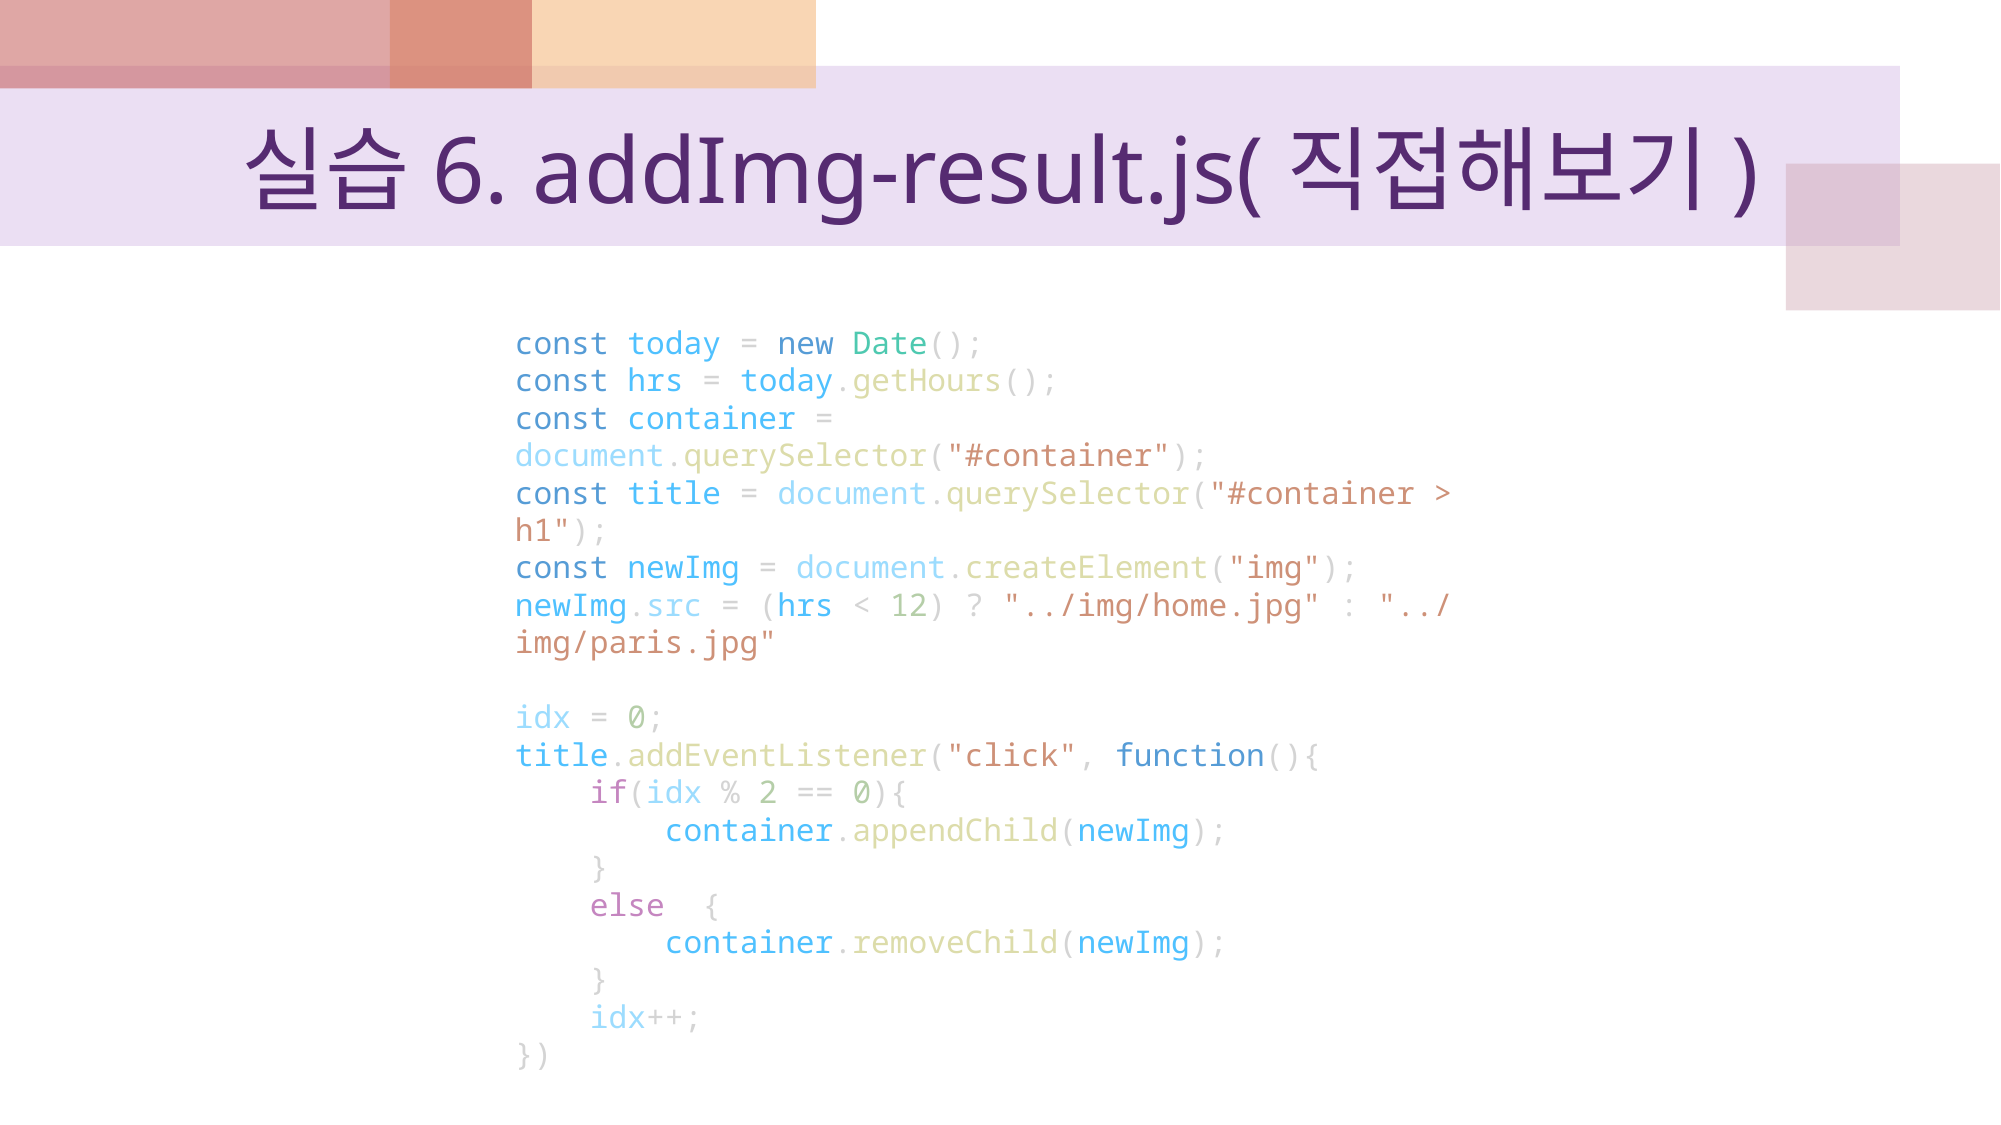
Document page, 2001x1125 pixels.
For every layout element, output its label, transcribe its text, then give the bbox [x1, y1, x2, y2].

title 실습6. addImg-result.js(직접해보기) [99, 88, 1900, 246]
text_box const today = new Date(); const hrs = today.getHours(); const container = document.querySelector("#container"); const title = document.querySelector("#container > h1"); const newImg = document.createElement("img"); newImg.src = (hrs < 12) ? "../img/home.jpg" : "../img/paris.jpg" idx = 0; title.addEventListener("click", function(){ if(idx % 2 == 0){ container.appendChild(newImg); } else { container.removeChild(newImg); } idx++; }) [500, 315, 1500, 1080]
